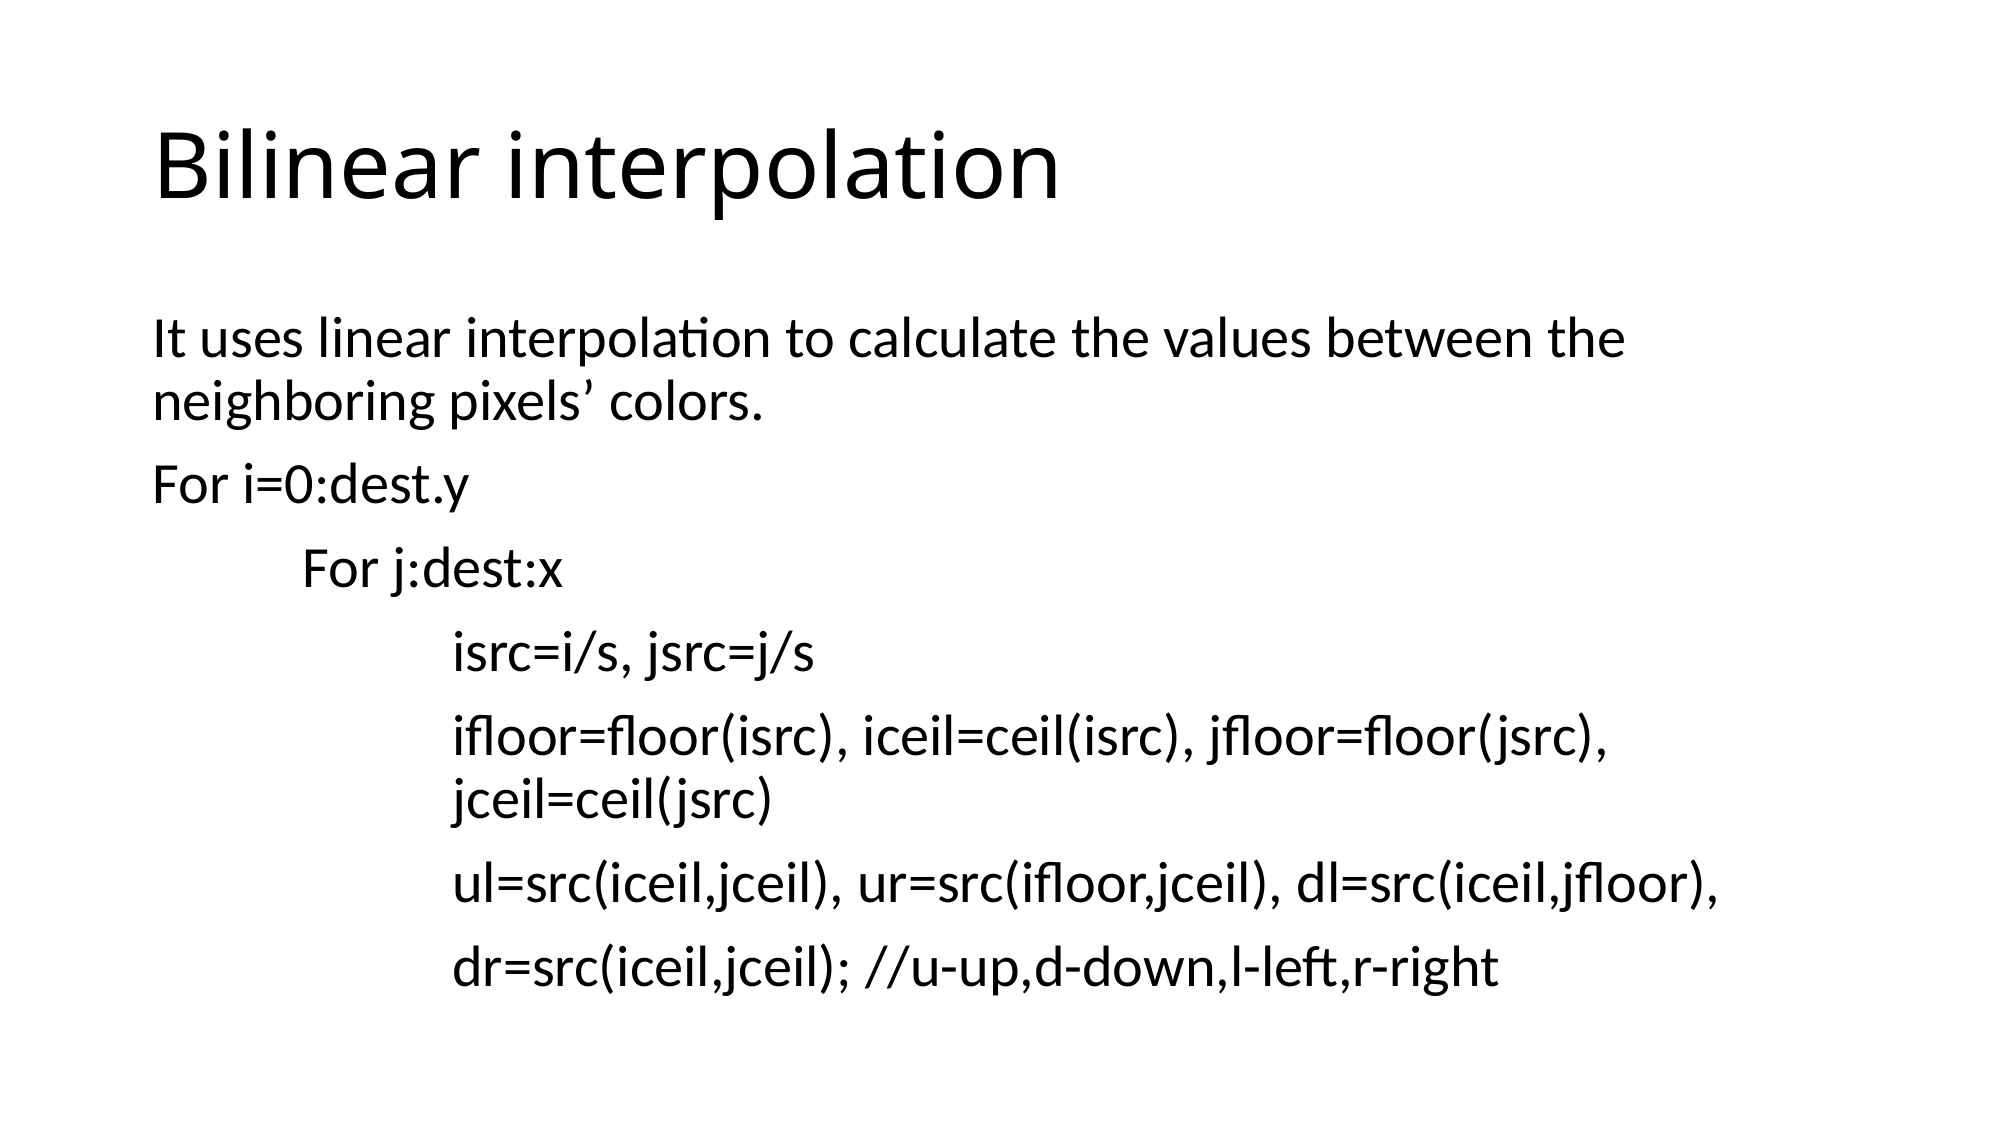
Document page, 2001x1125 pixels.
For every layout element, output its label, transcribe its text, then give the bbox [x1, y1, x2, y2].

title Bilinear interpolation [137, 59, 1863, 278]
list It uses linear interpolation to calculate the values between the neighboring pixels’ colors. For i=0:dest.y For j:dest:x isrc=i/s, jsrc=j/s ifloor=floor(isrc), iceil=ceil(isrc), jfloor=floor(jsrc), jceil=ceil(jsrc) ul=src(iceil,jceil), ur=src(ifloor,jceil), dl=src(iceil,jfloor), dr=src(iceil,jceil); //u-up,d-down,l-left,r-right [137, 299, 1863, 1014]
